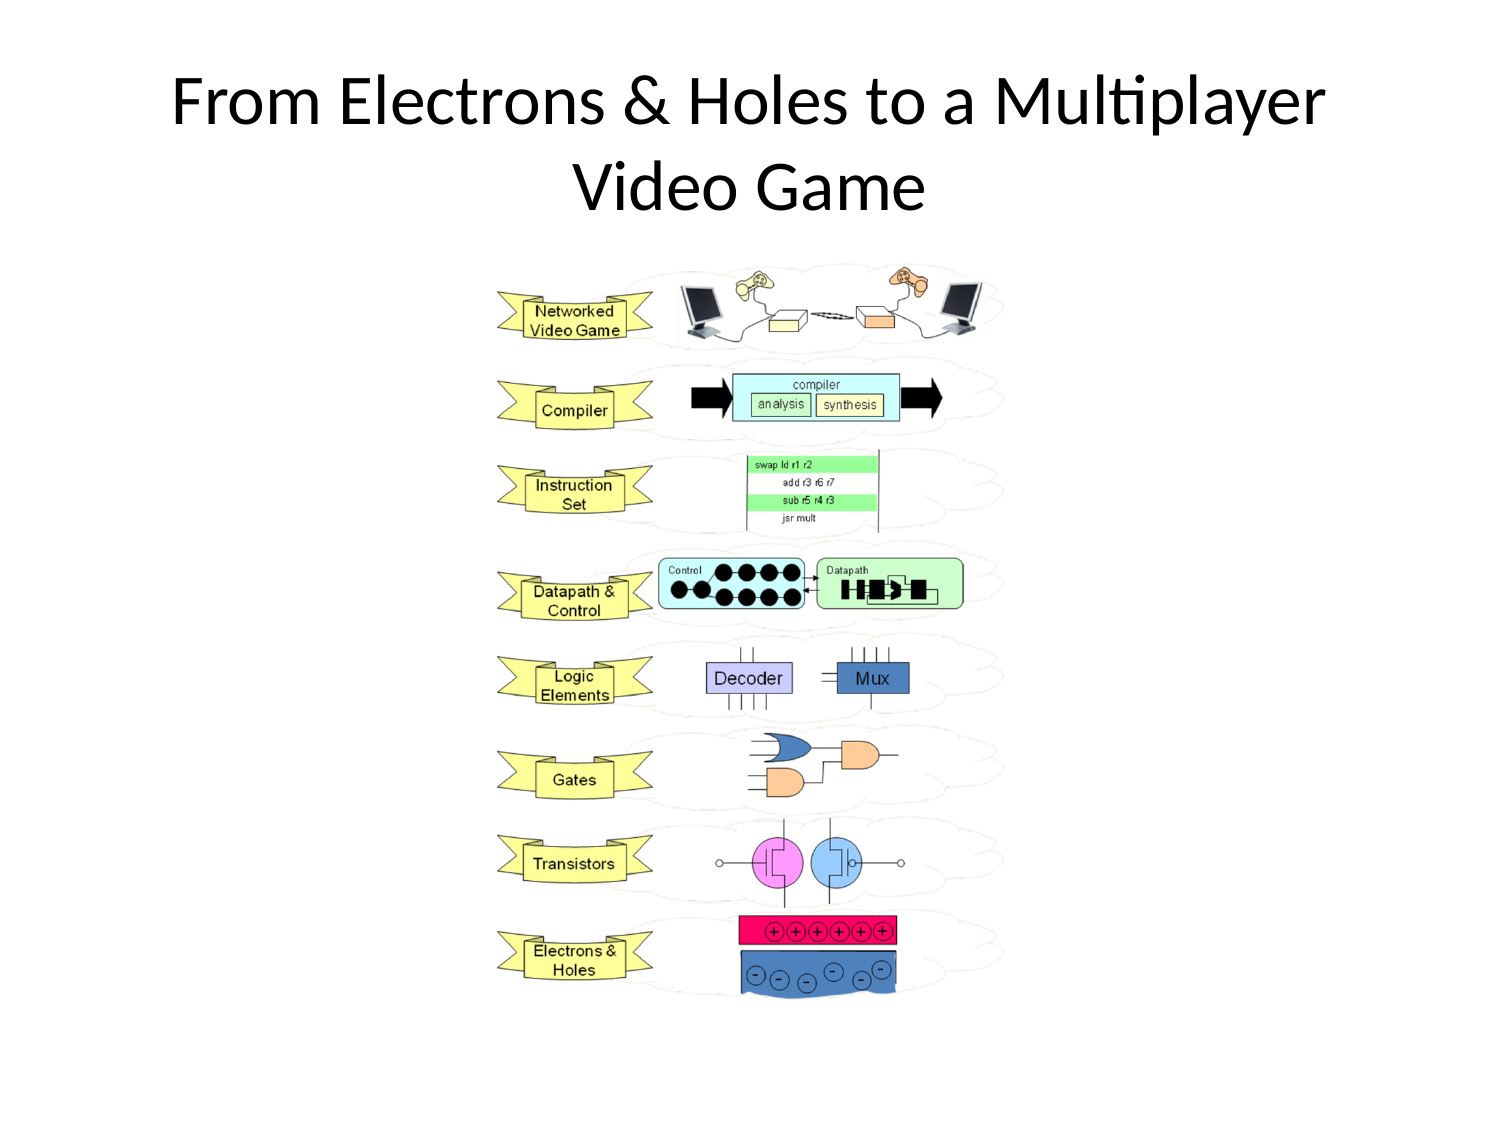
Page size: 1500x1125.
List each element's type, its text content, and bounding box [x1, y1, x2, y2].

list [495, 262, 1005, 1006]
title From Electrons & Holes to a Multiplayer Video Game [75, 45, 1425, 233]
